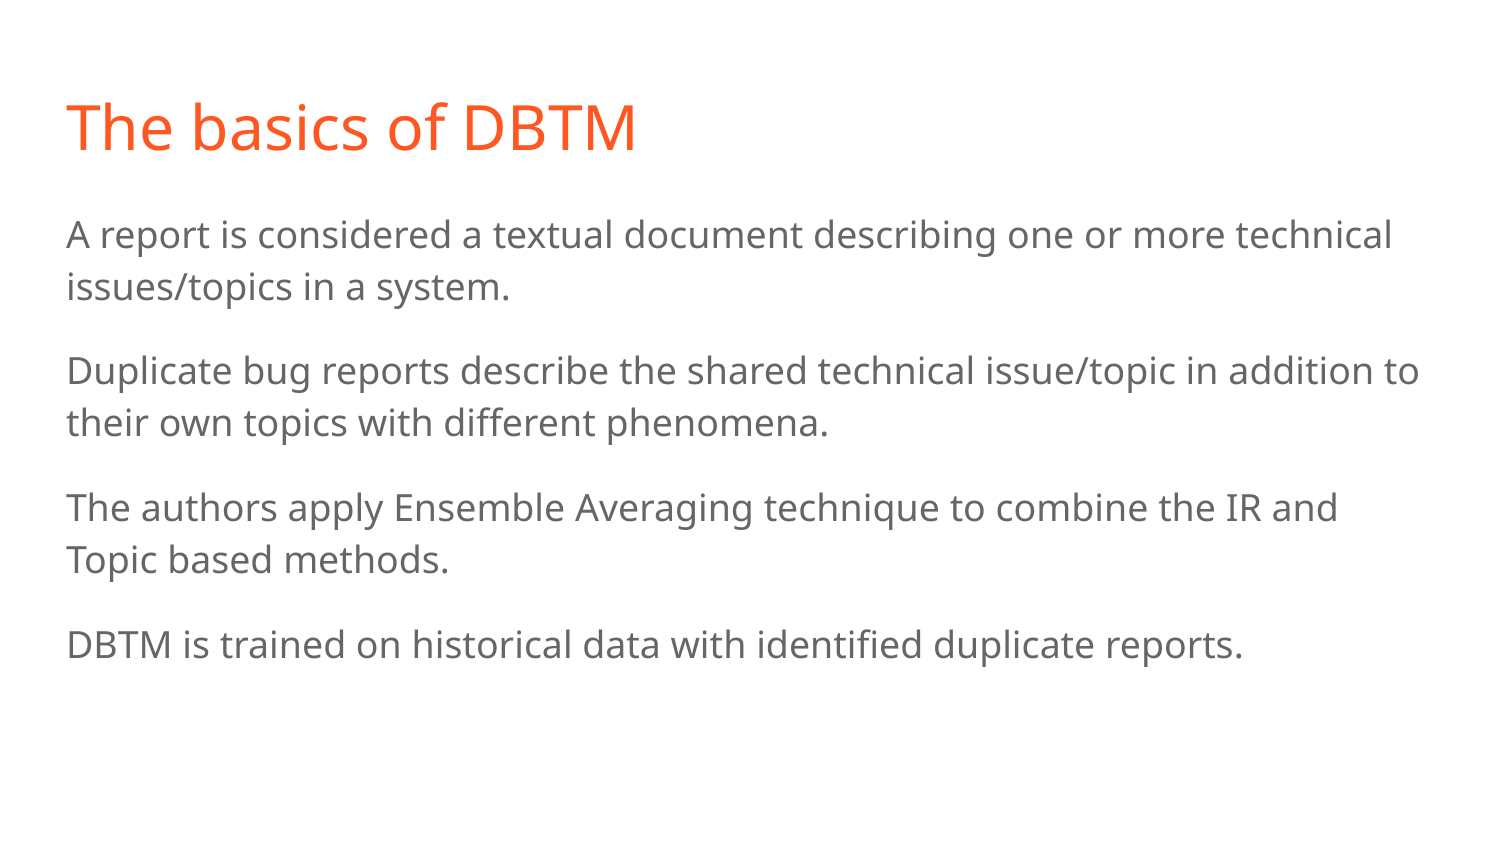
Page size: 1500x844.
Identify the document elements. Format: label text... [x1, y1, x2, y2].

list A report is considered a textual document describing one or more technical issues/topics in a system. Duplicate bug reports describe the shared technical issue/topic in addition to their own topics with different phenomena. The authors apply Ensemble Averaging technique to combine the IR and Topic based methods. DBTM is trained on historical data with identified duplicate reports. [51, 189, 1449, 750]
title The basics of DBTM [51, 72, 1449, 167]
